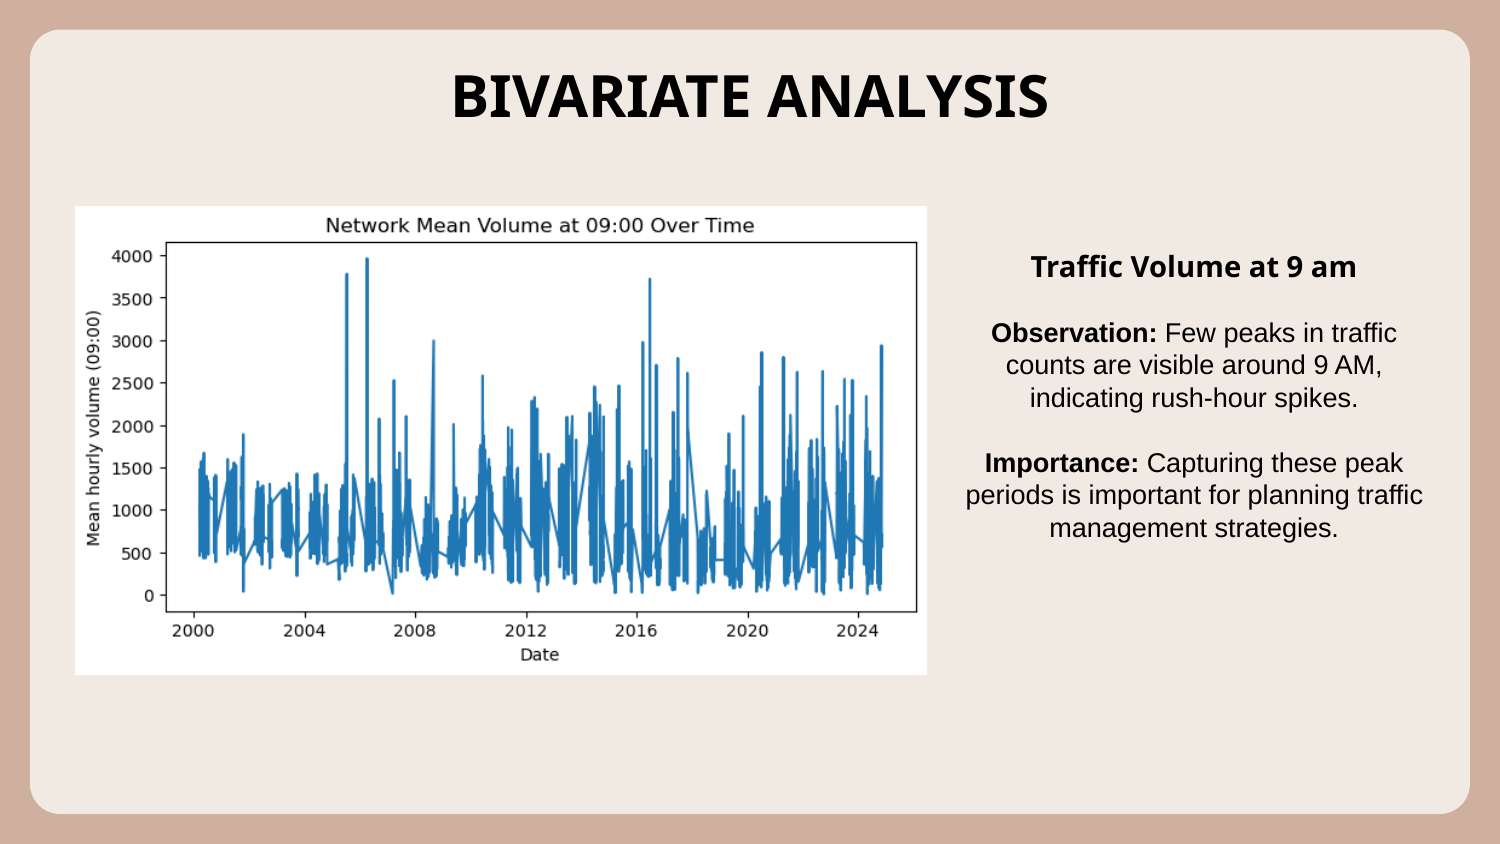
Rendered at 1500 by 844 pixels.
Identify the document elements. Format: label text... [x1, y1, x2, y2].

picture [74, 206, 927, 676]
title BIVARIATE ANALYSIS [337, 38, 1162, 159]
text_box Traffic Volume at 9 am Observation: Few peaks in traffic counts are visible around 9 AM, indicating rush-hour spikes. Importance: Capturing these peak periods is important for planning traffic management strategies. [936, 240, 1452, 551]
